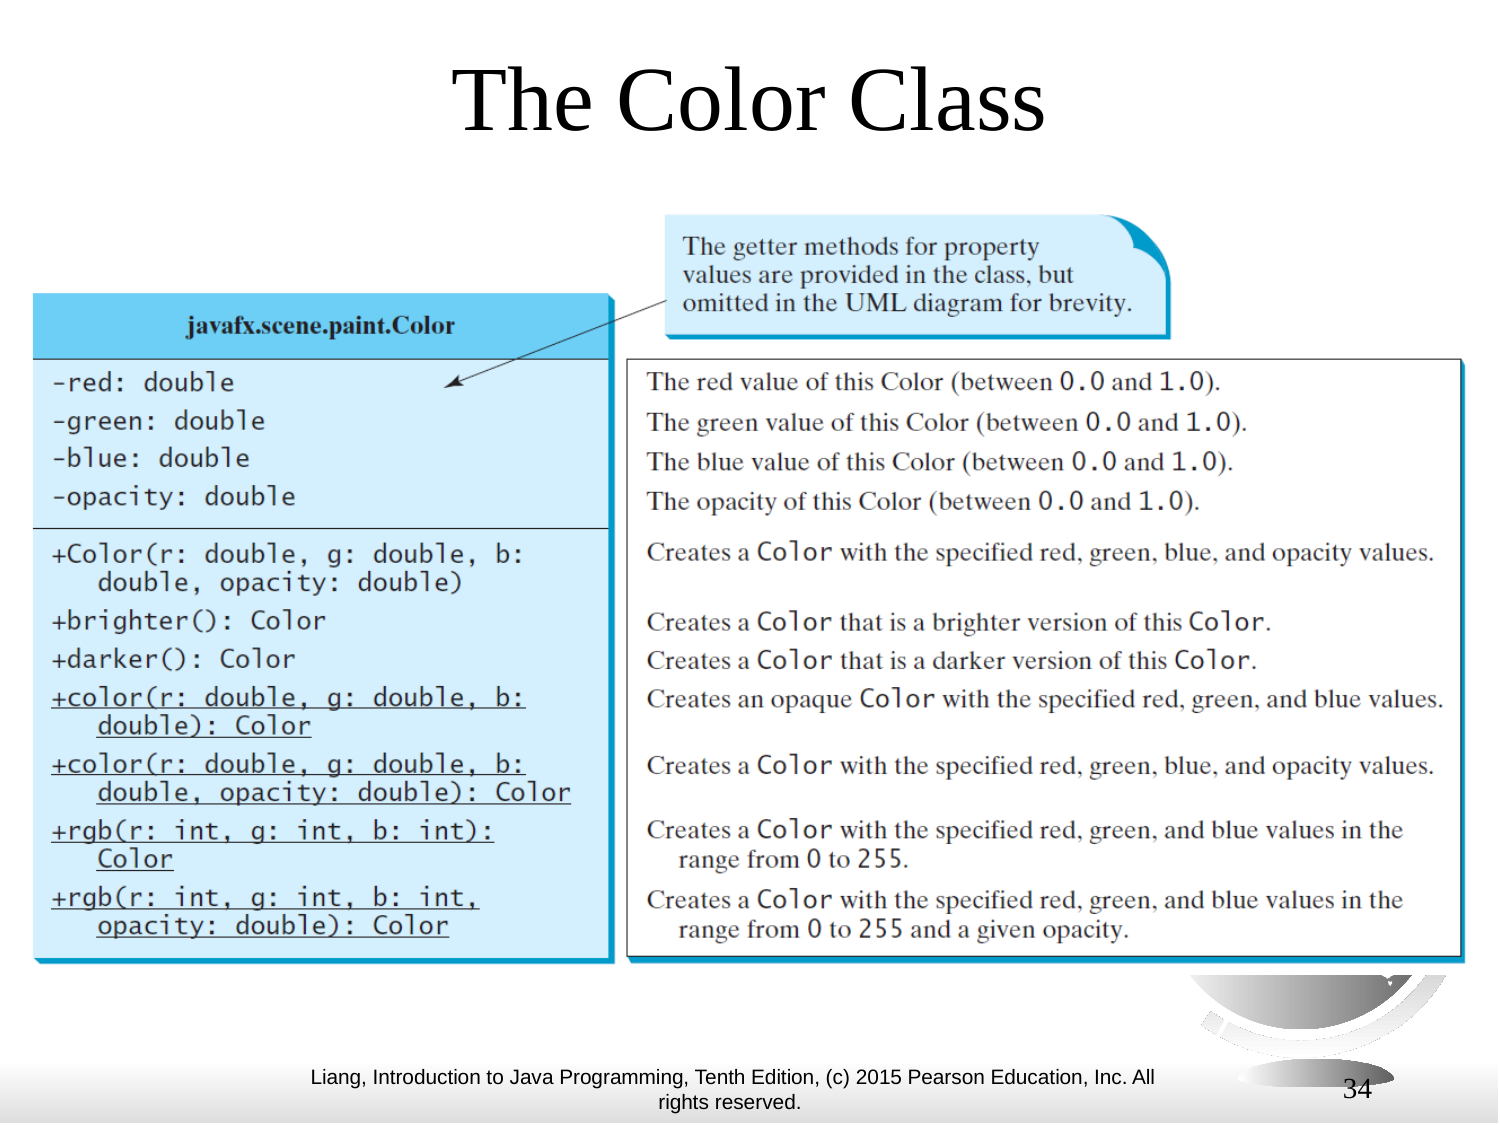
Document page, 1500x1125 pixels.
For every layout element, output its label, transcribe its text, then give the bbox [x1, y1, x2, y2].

title The Color Class [112, 24, 1388, 163]
slide_number 34 [1074, 1049, 1388, 1125]
picture [24, 195, 1475, 975]
